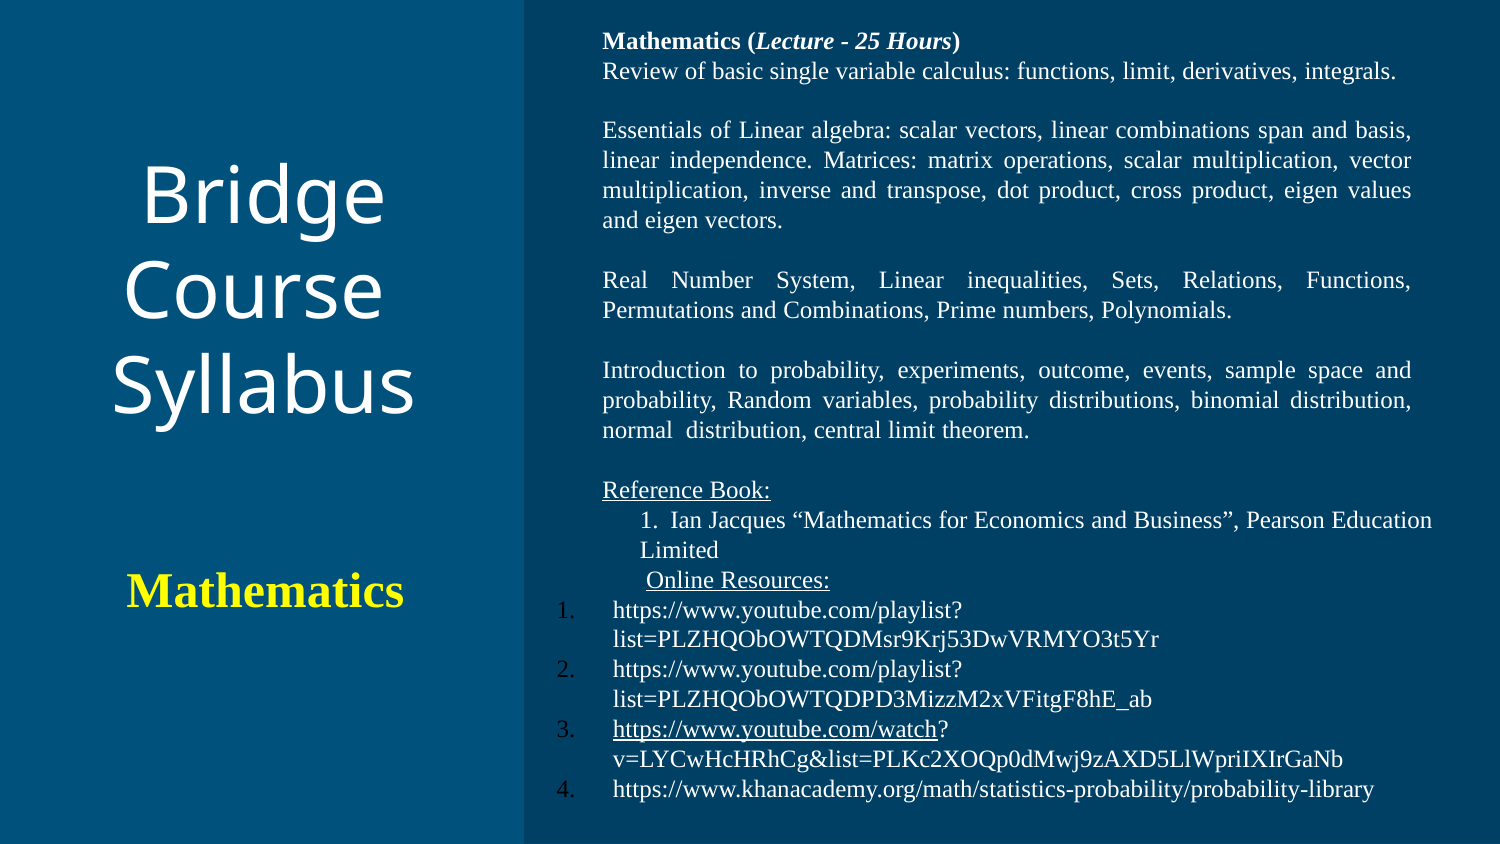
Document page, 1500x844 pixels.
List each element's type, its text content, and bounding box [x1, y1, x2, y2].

title Bridge Course Syllabus [30, 102, 499, 445]
text_box Mathematics [85, 550, 445, 625]
text_box Mathematics (Lecture - 25 Hours) Review of basic single variable calculus: functions, limit, derivatives, integrals. Essentials of Linear algebra: scalar vectors, linear combinations span and basis, linear independence. Matrices: matrix operations, scalar multiplication, vector multiplication, inverse and transpose, dot product, cross product, eigen values and eigen vectors. Real Number System, Linear inequalities, Sets, Relations, Functions, Permutations and Combinations, Prime numbers, Polynomials. Introduction to probability, experiments, outcome, events, sample space and probability, Random variables, probability distributions, binomial distribution, normal distribution, central limit theorem. Reference Book: 1. Ian Jacques “Mathematics for Economics and Business”, Pearson Education Limited Online Resources: https://www.youtube.com/playlist? list=PLZHQObOWTQDMsr9Krj53DwVRMYO3t5Yr https://www.youtube.com/playlist? list=PLZHQObOWTQDPD3MizzM2xVFitgF8hE_ab https://www.youtube.com/watch? v=LYCwHcHRhCg&list=PLKc2XOQp0dMwj9zAXD5LlWpriIXIrGaNb https://www.khanacademy.org/math/statistics-probability/probability-library [541, 15, 1470, 811]
